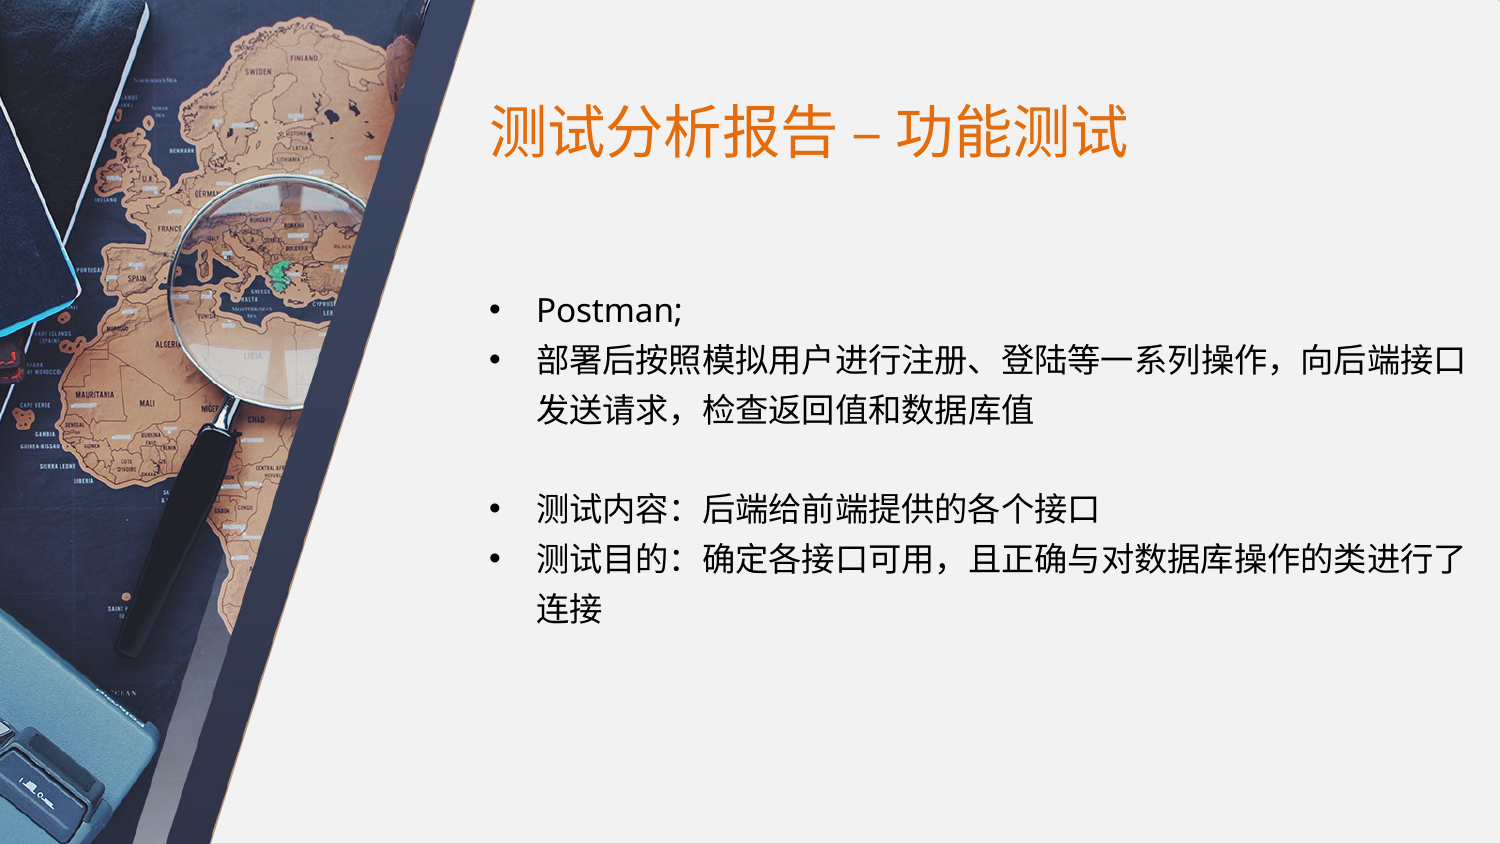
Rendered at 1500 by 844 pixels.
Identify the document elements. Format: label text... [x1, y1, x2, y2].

text_box Postman; 部署后按照模拟用户进行注册、登陆等一系列操作，向后端接口发送请求，检查返回值和数据库值 测试内容：后端给前端提供的各个接口 测试目的：确定各接口可用，且正确与对数据库操作的类进行了连接 [474, 271, 1500, 636]
title 测试分析报告 – 功能测试 [474, 71, 1427, 191]
picture [0, 0, 475, 844]
